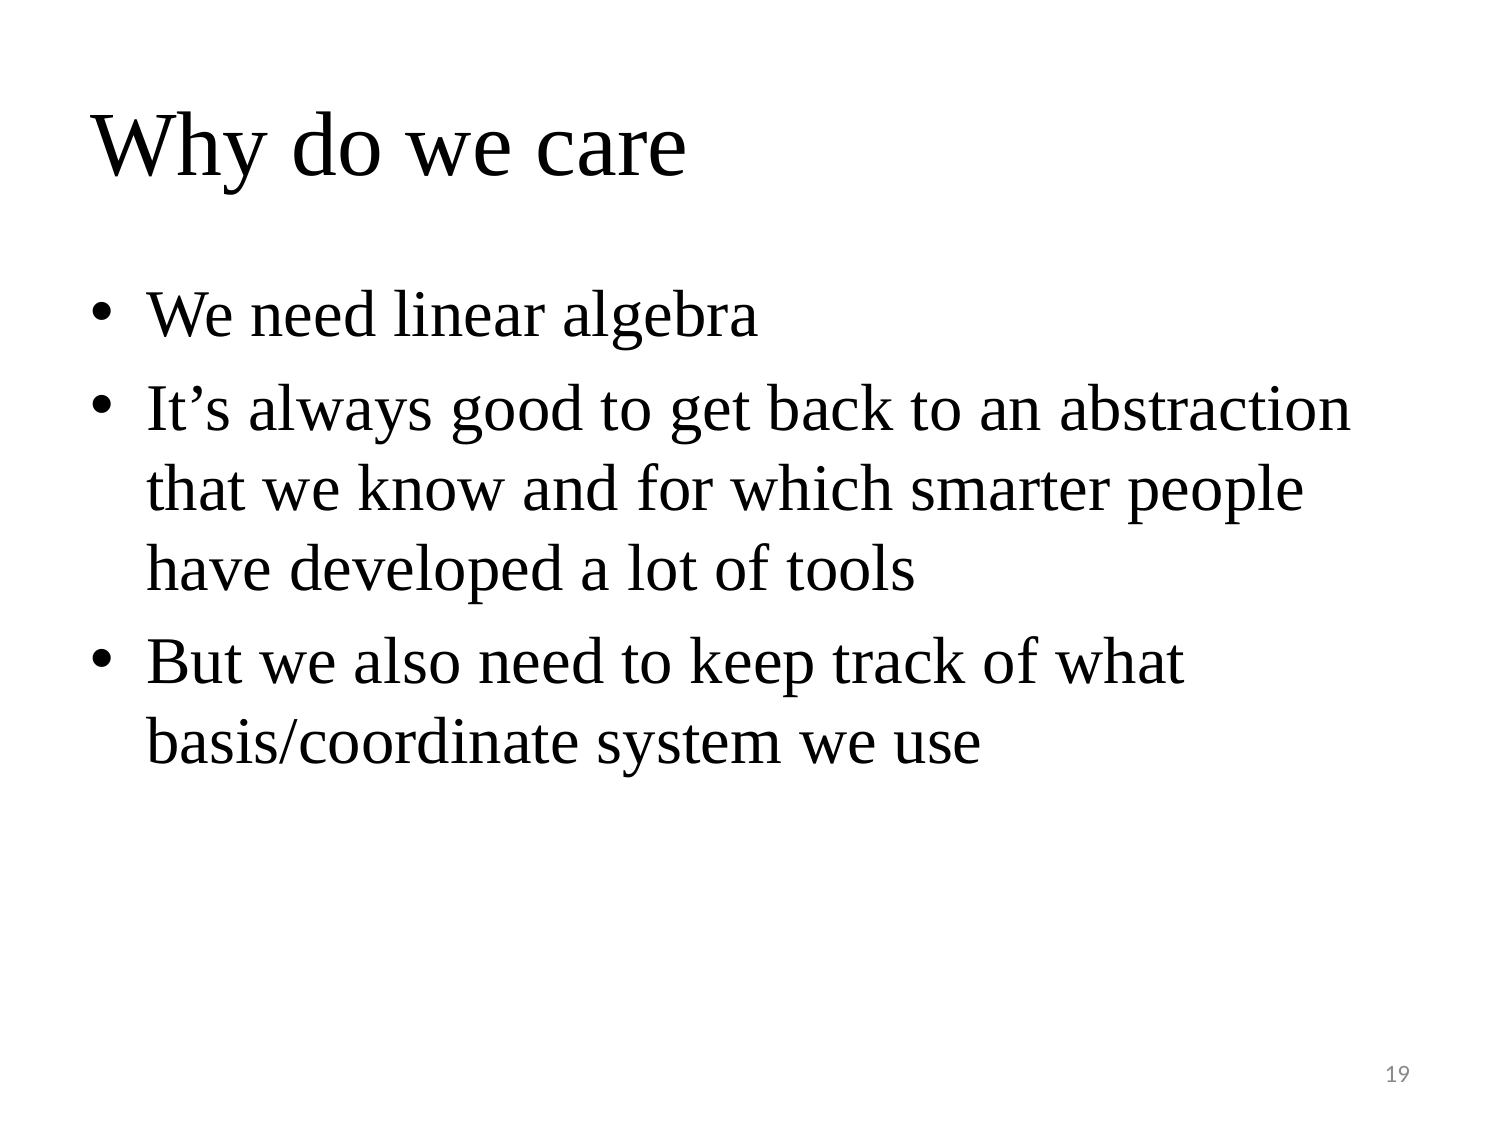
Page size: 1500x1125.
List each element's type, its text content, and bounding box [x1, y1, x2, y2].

slide_number 19 [1074, 1042, 1425, 1103]
list We need linear algebra It’s always good to get back to an abstraction that we know and for which smarter people have developed a lot of tools But we also need to keep track of what basis/coordinate system we use [75, 262, 1425, 1005]
title Why do we care [75, 45, 1425, 233]
